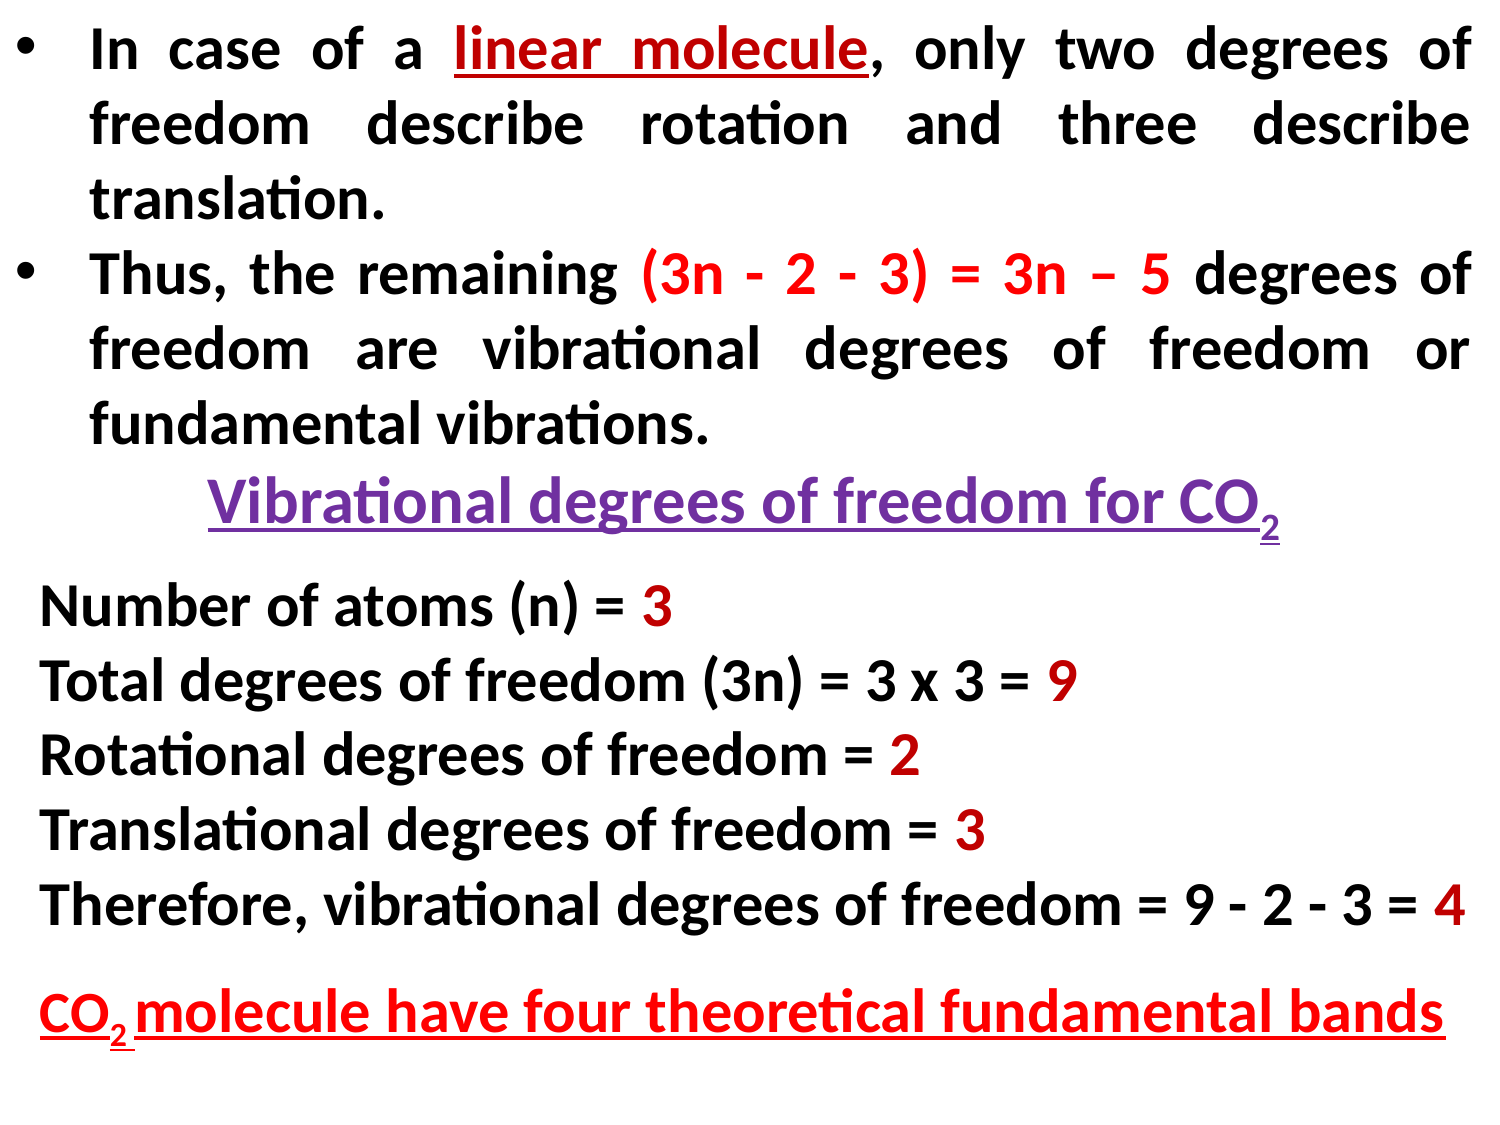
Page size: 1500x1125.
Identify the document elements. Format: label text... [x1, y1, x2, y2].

text_box Number of atoms (n) = 3 Total degrees of freedom (3n) = 3 x 3 = 9 Rotational degrees of freedom = 2 Translational degrees of freedom = 3 Therefore, vibrational degrees of freedom = 9 - 2 - 3 = 4 [24, 556, 1488, 946]
text_box CO2 molecule have four theoretical fundamental bands [24, 962, 1488, 1061]
text_box In case of a linear molecule, only two degrees of freedom describe rotation and three describe translation. Thus, the remaining (3n - 2 - 3) = 3n – 5 degrees of freedom are vibrational degrees of freedom or fundamental vibrations. Vibrational degrees of freedom for CO2 [0, 0, 1488, 556]
